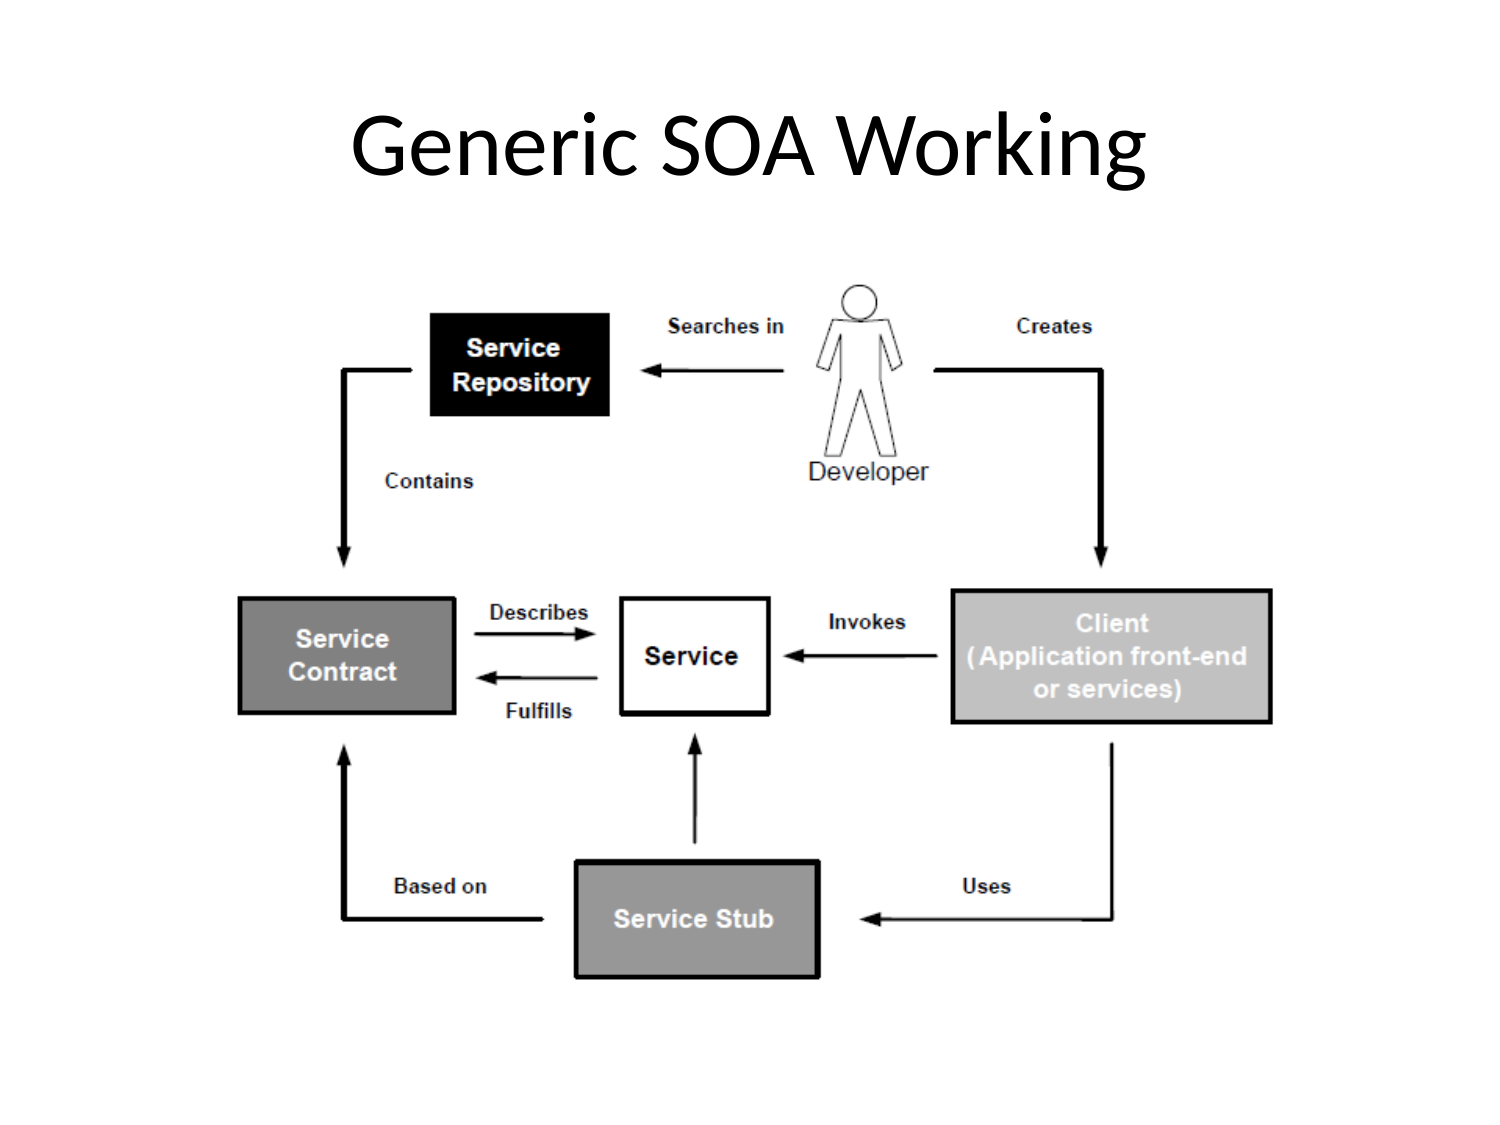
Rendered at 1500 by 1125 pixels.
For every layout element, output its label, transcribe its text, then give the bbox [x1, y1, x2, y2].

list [191, 281, 1309, 986]
title Generic SOA Working [75, 45, 1425, 233]
